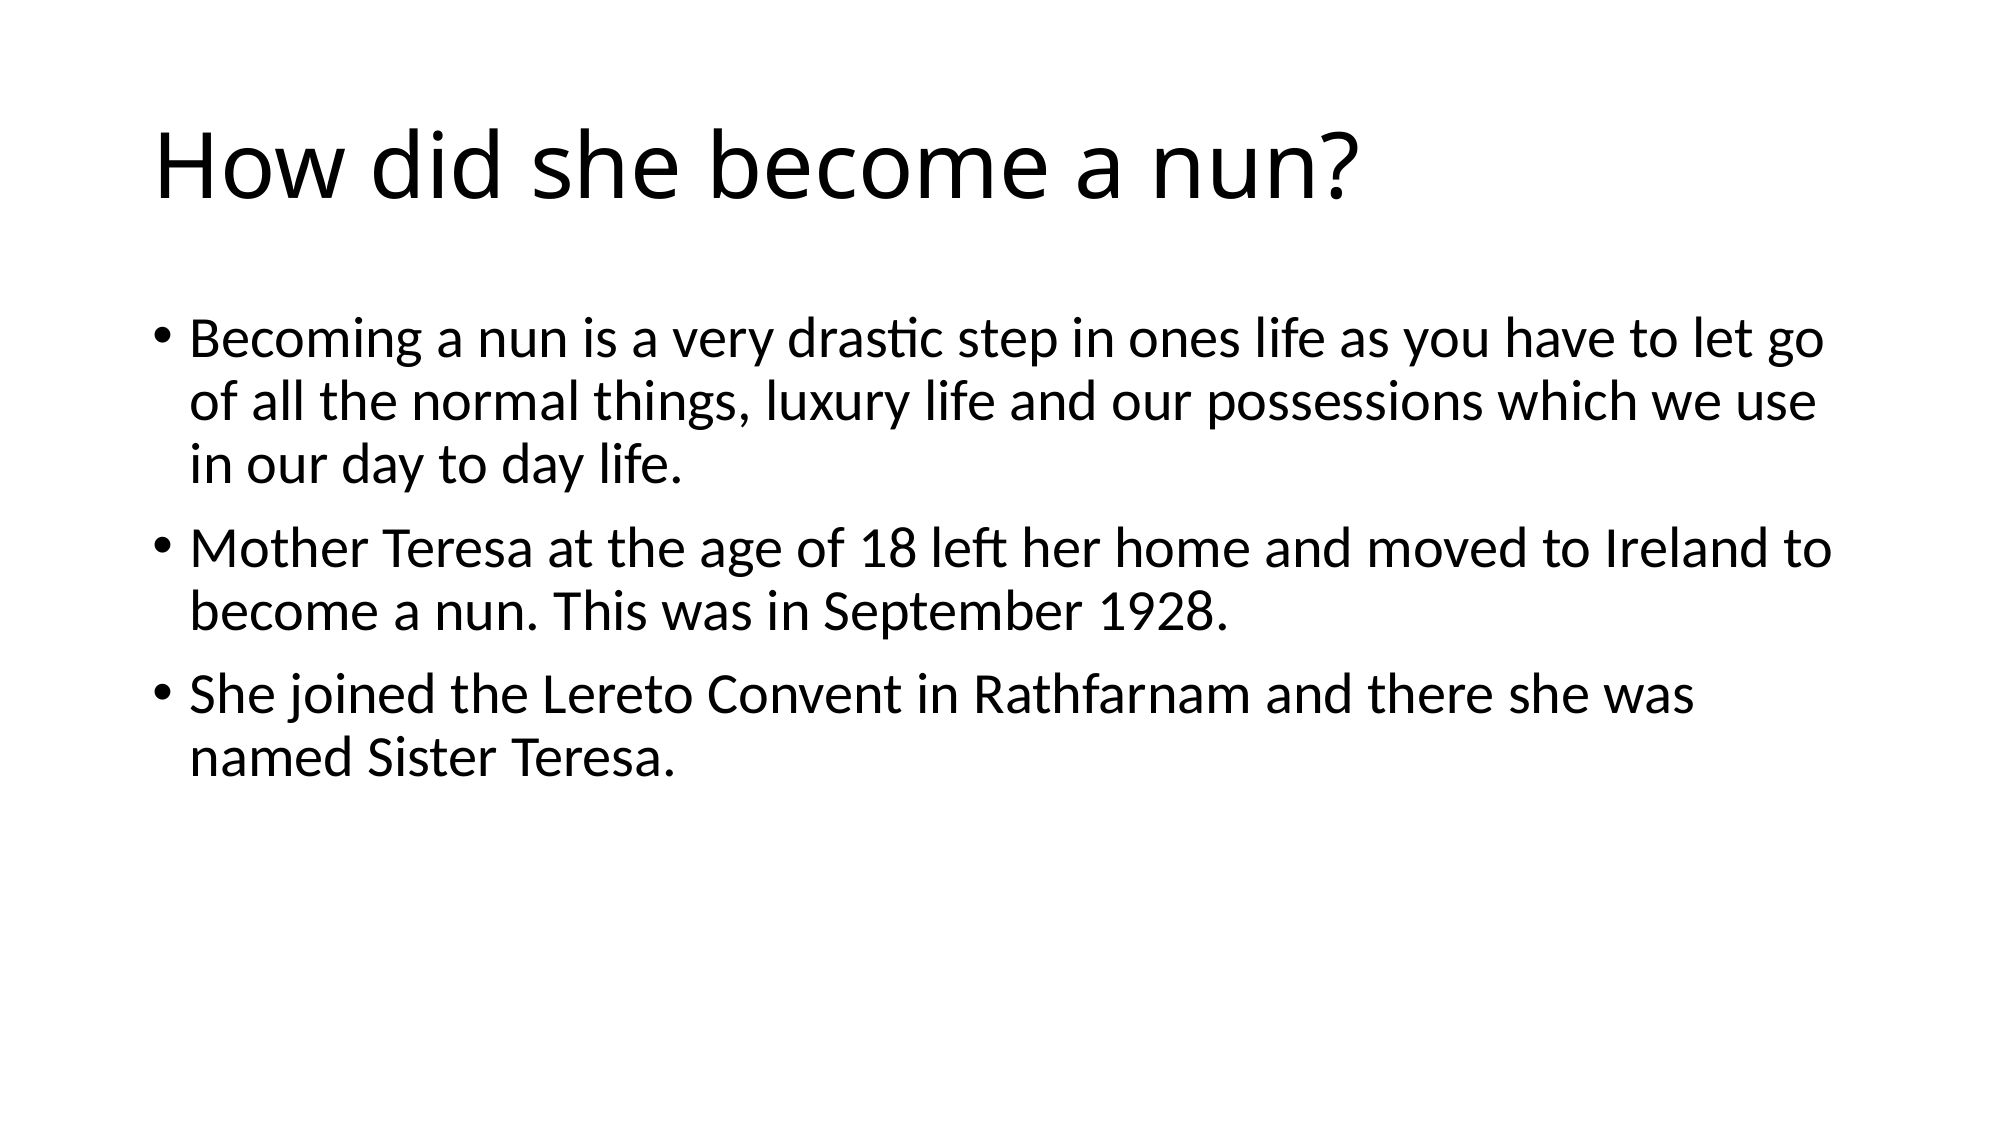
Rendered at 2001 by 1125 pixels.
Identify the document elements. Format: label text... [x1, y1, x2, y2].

list Becoming a nun is a very drastic step in ones life as you have to let go of all the normal things, luxury life and our possessions which we use in our day to day life. Mother Teresa at the age of 18 left her home and moved to Ireland to become a nun. This was in September 1928. She joined the Lereto Convent in Rathfarnam and there she was named Sister Teresa. [137, 299, 1863, 1014]
title How did she become a nun? [137, 59, 1863, 278]
